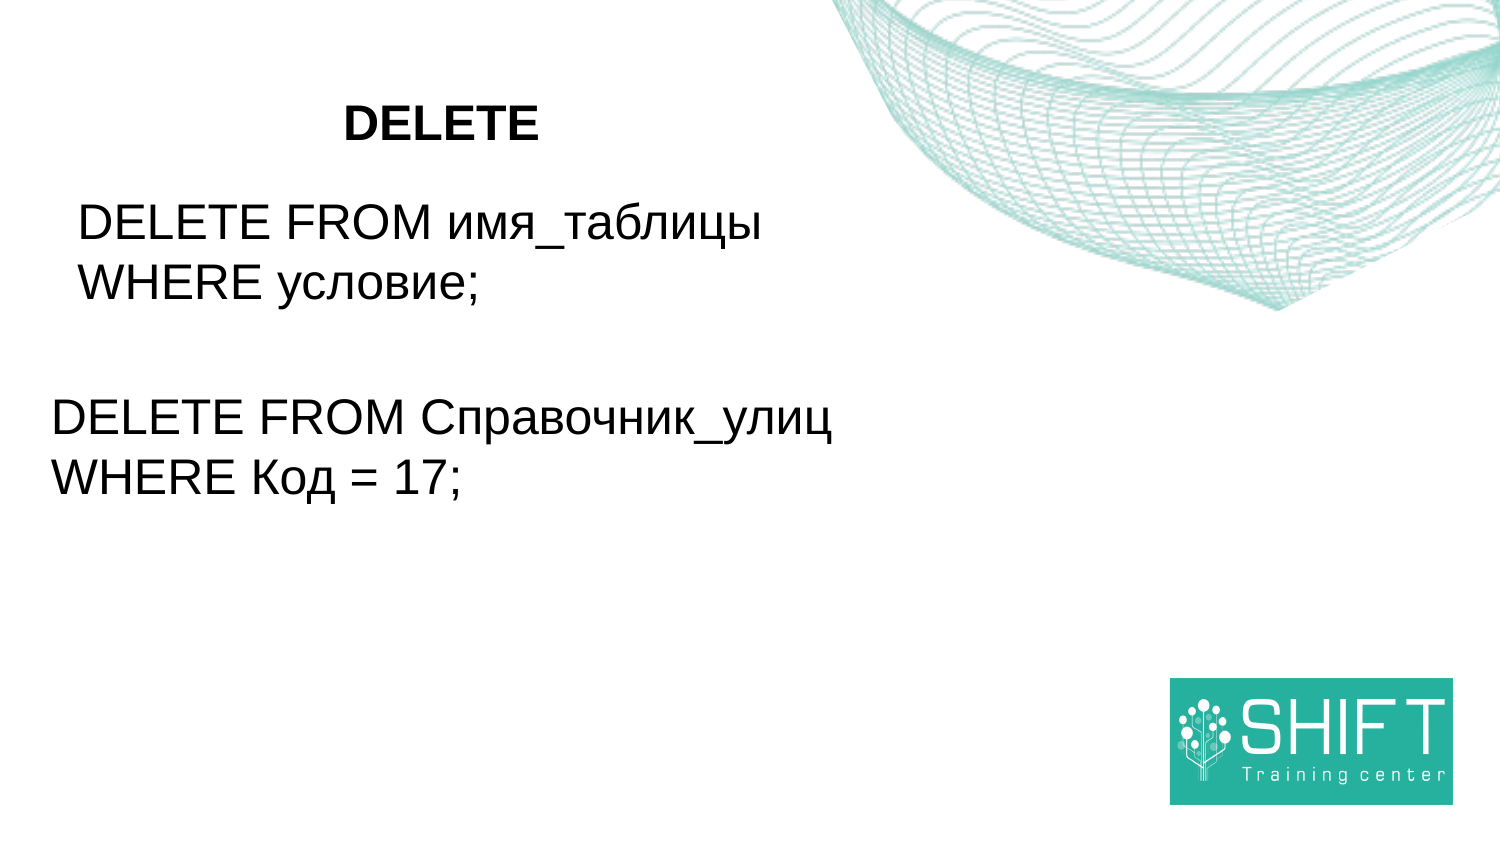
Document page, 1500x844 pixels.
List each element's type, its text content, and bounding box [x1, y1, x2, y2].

text_box DELETE [328, 82, 559, 158]
picture [1169, 678, 1453, 805]
text_box DELETE FROM имя_таблицы WHERE условие; [62, 182, 905, 317]
text_box DELETE FROM Справочник_улиц WHERE Код = 17; [36, 377, 861, 512]
